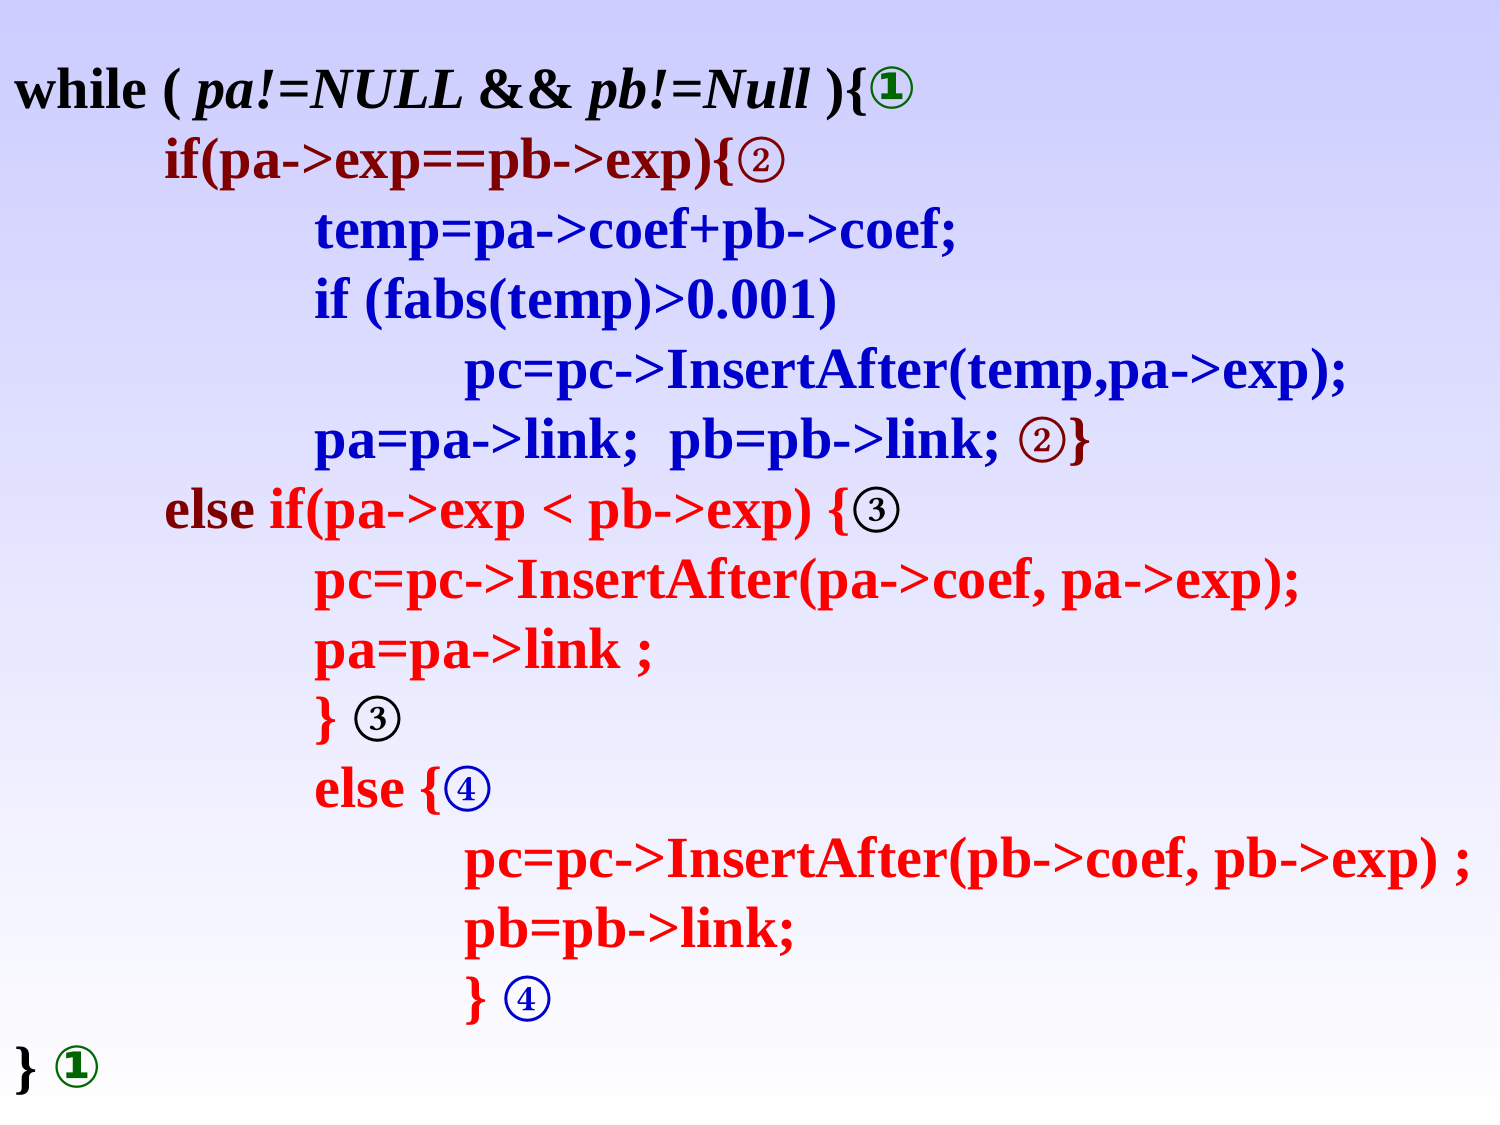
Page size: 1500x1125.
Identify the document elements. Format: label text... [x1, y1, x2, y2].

text_box while ( pa!=NULL && pb!=Null ){① if(pa->exp==pb->exp){② temp=pa->coef+pb->coef; if (fabs(temp)>0.001) pc=pc->InsertAfter(temp,pa->exp); pa=pa->link; pb=pb->link; ②} else if(pa->exp < pb->exp) {③ pc=pc->InsertAfter(pa->coef, pa->exp); pa=pa->link ; } ③ else {④ pc=pc->InsertAfter(pb->coef, pb->exp) ; pb=pb->link; } ④ } ① [0, 42, 1500, 1107]
